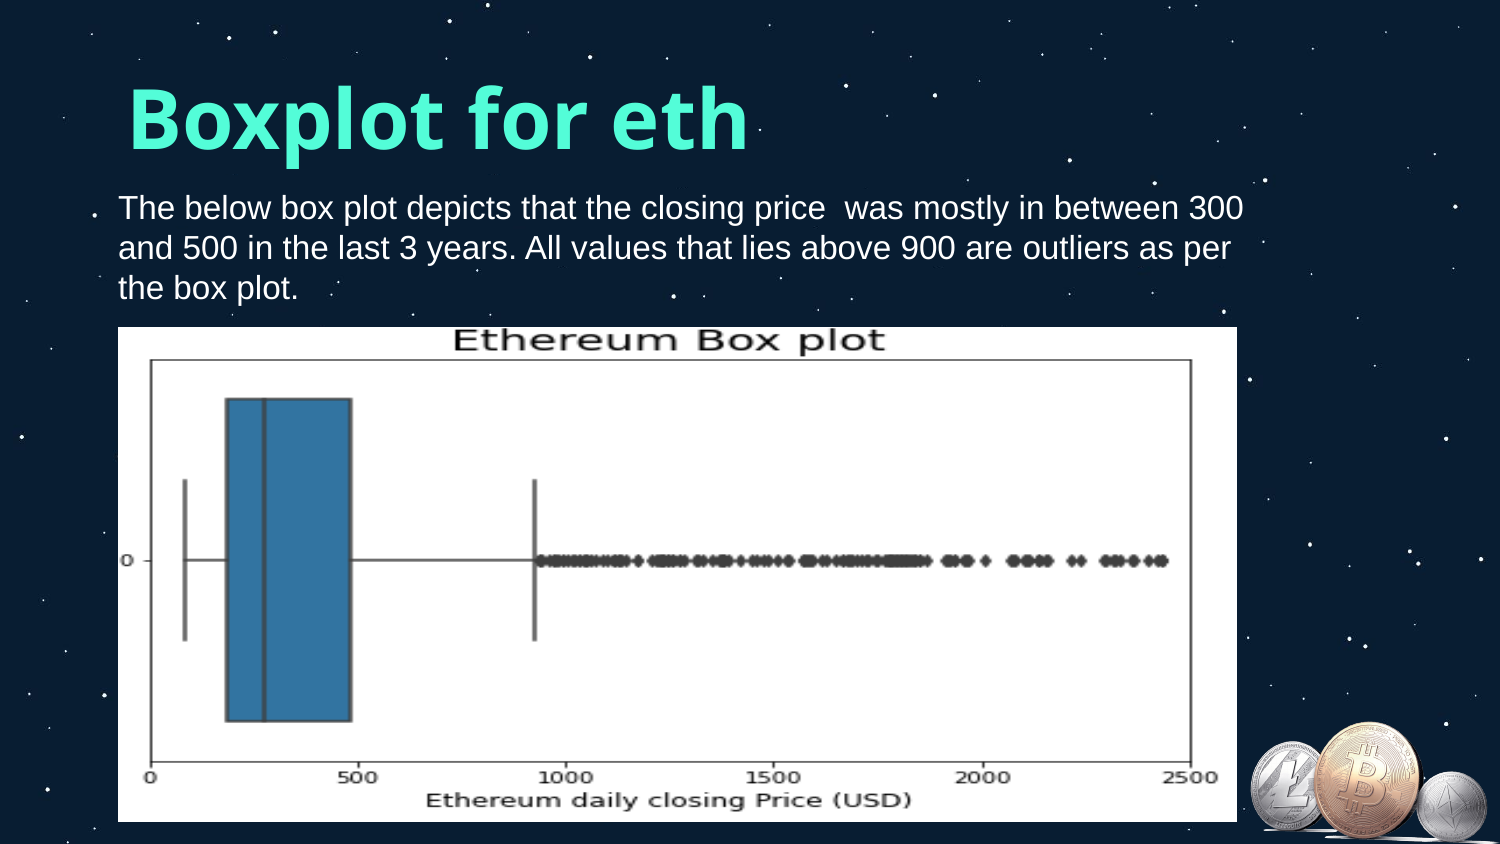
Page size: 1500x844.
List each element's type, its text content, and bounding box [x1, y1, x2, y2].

picture [0, 0, 1500, 844]
list The below box plot depicts that the closing price was mostly in between 300 and 500 in the last 3 years. All values that lies above 900 are outliers as per the box plot. [118, 171, 1270, 271]
title Boxplot for eth [111, 51, 1376, 146]
